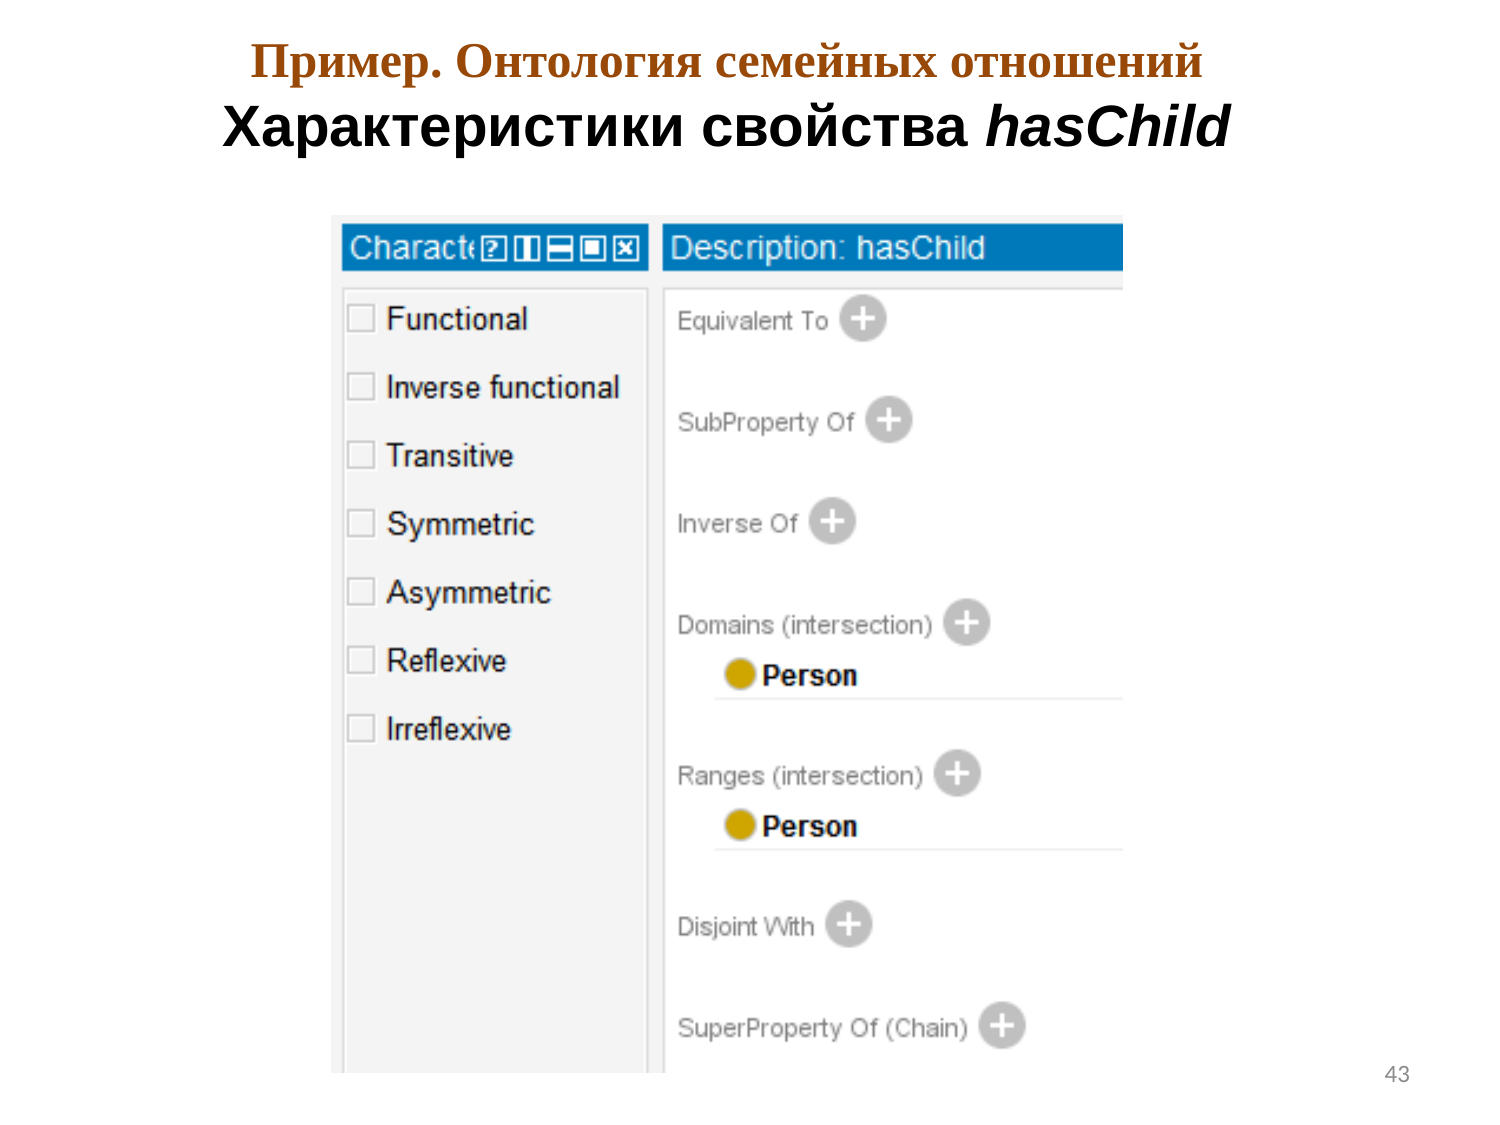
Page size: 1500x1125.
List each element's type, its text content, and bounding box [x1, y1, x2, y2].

slide_number 43 [1074, 1042, 1425, 1103]
text_box Пример. Онтология семейных отношений Характеристики свойства hasChild [208, 20, 1247, 166]
picture [331, 215, 1124, 1074]
